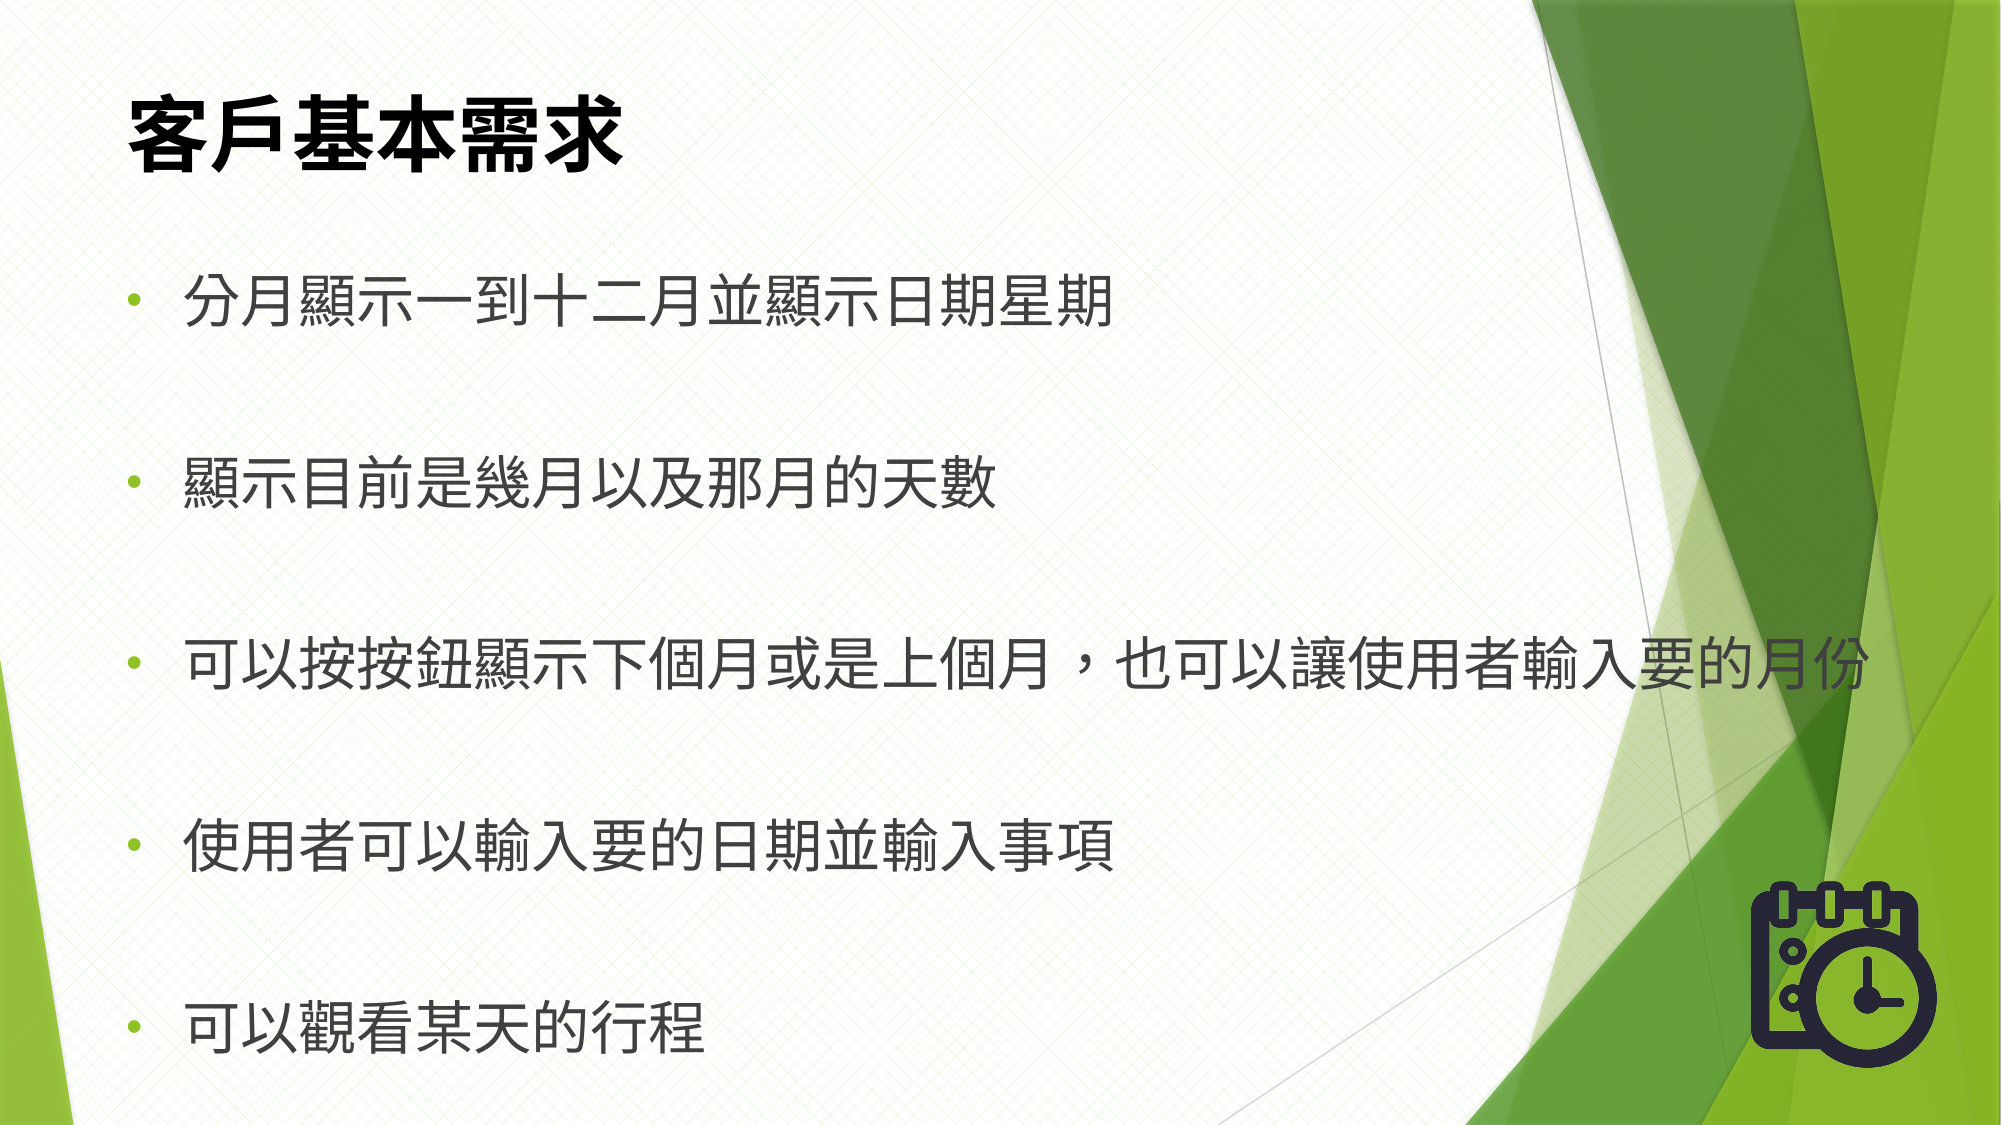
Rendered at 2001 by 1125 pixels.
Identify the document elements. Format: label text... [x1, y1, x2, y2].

list 分月顯示一到十二月並顯示日期星期 顯示目前是幾月以及那月的天數 可以按按鈕顯示下個月或是上個月，也可以讓使用者輸入要的月份 使用者可以輸入要的日期並輸入事項 可以觀看某天的行程 [111, 256, 1921, 882]
title 客戶基本需求 [111, 74, 1522, 256]
picture [1751, 881, 1938, 1068]
